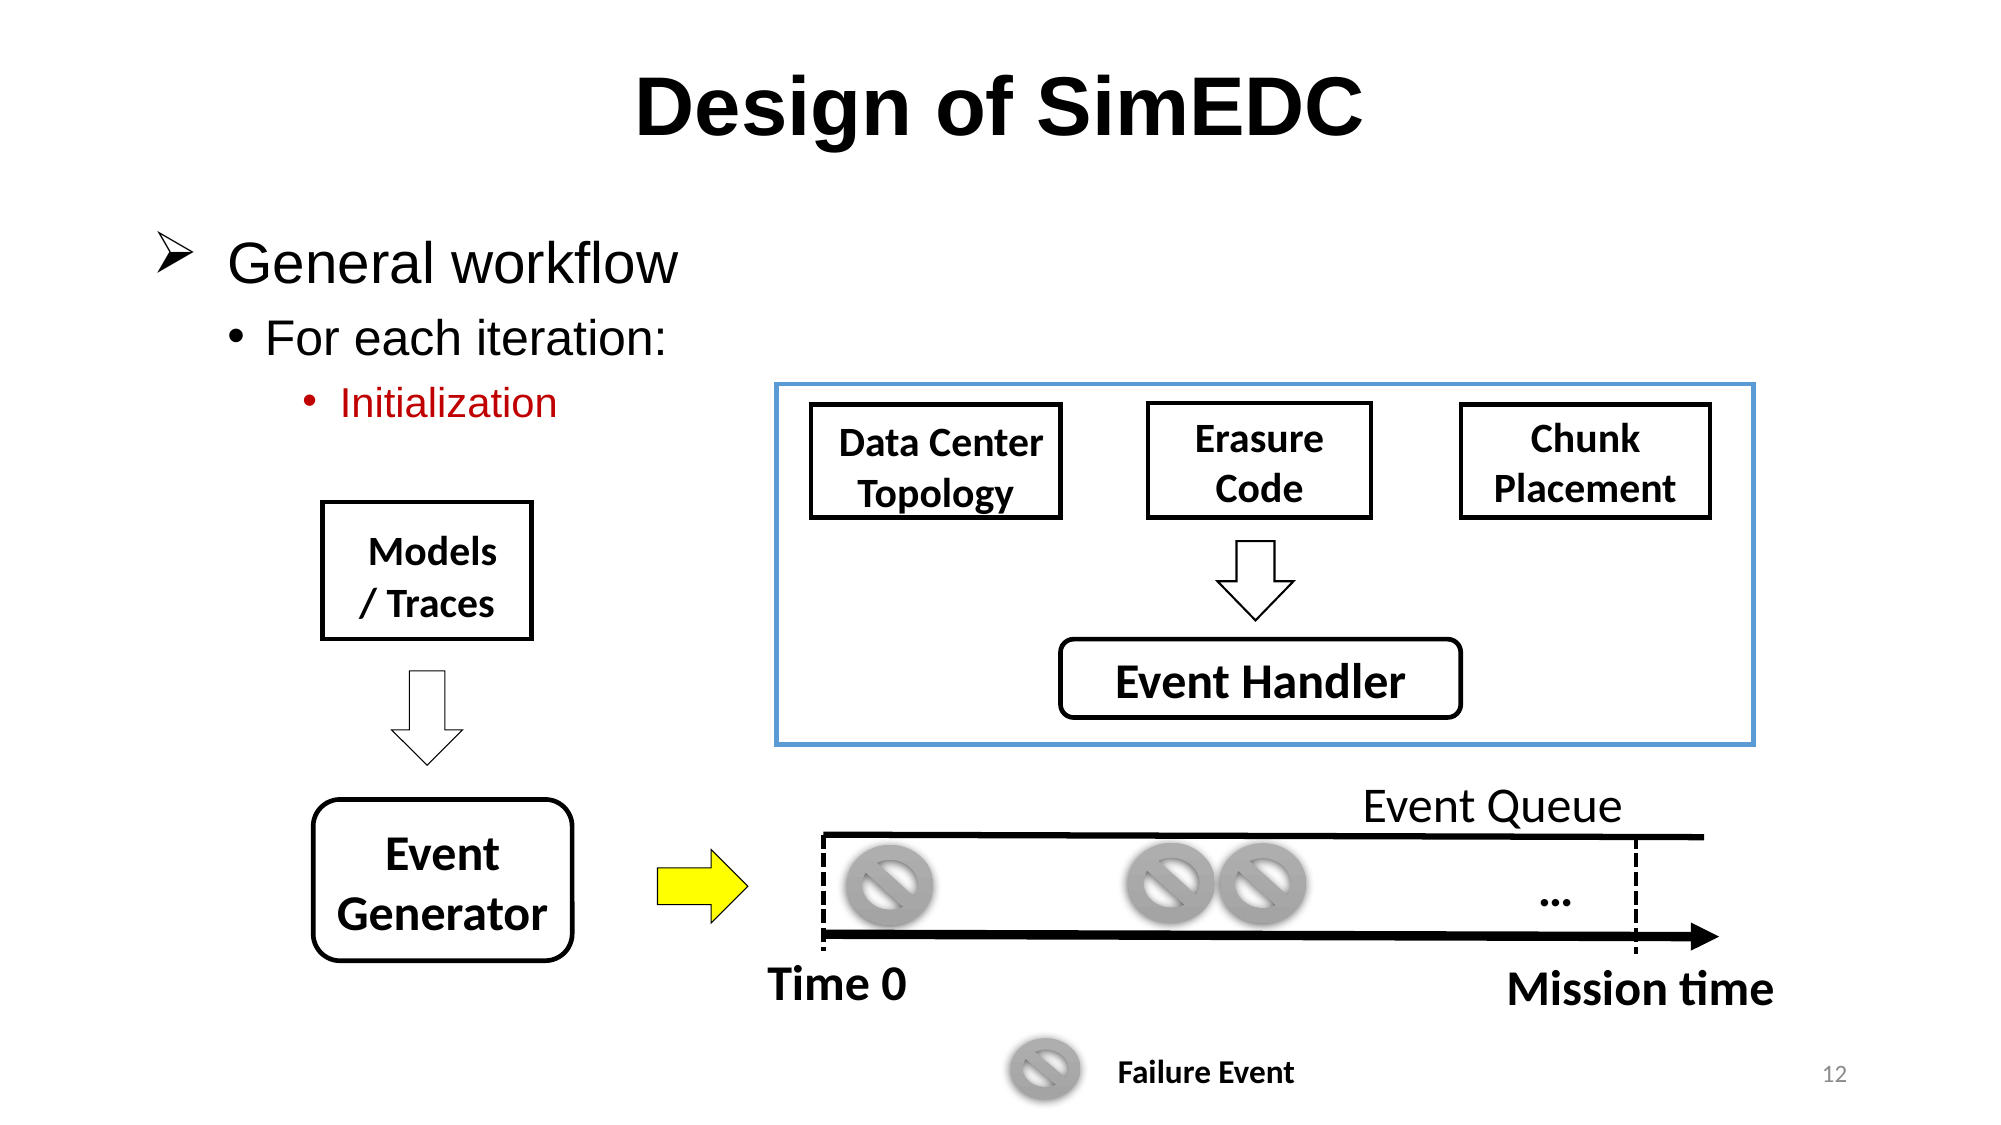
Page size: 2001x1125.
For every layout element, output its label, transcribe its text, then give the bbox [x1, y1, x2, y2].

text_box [657, 765, 1800, 1099]
slide_number 12 [1412, 1042, 1863, 1103]
title Design of SimEDC [137, 0, 1863, 217]
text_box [313, 501, 573, 961]
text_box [776, 383, 1754, 745]
list General workflow For each iteration: Initialization [137, 217, 1863, 1043]
